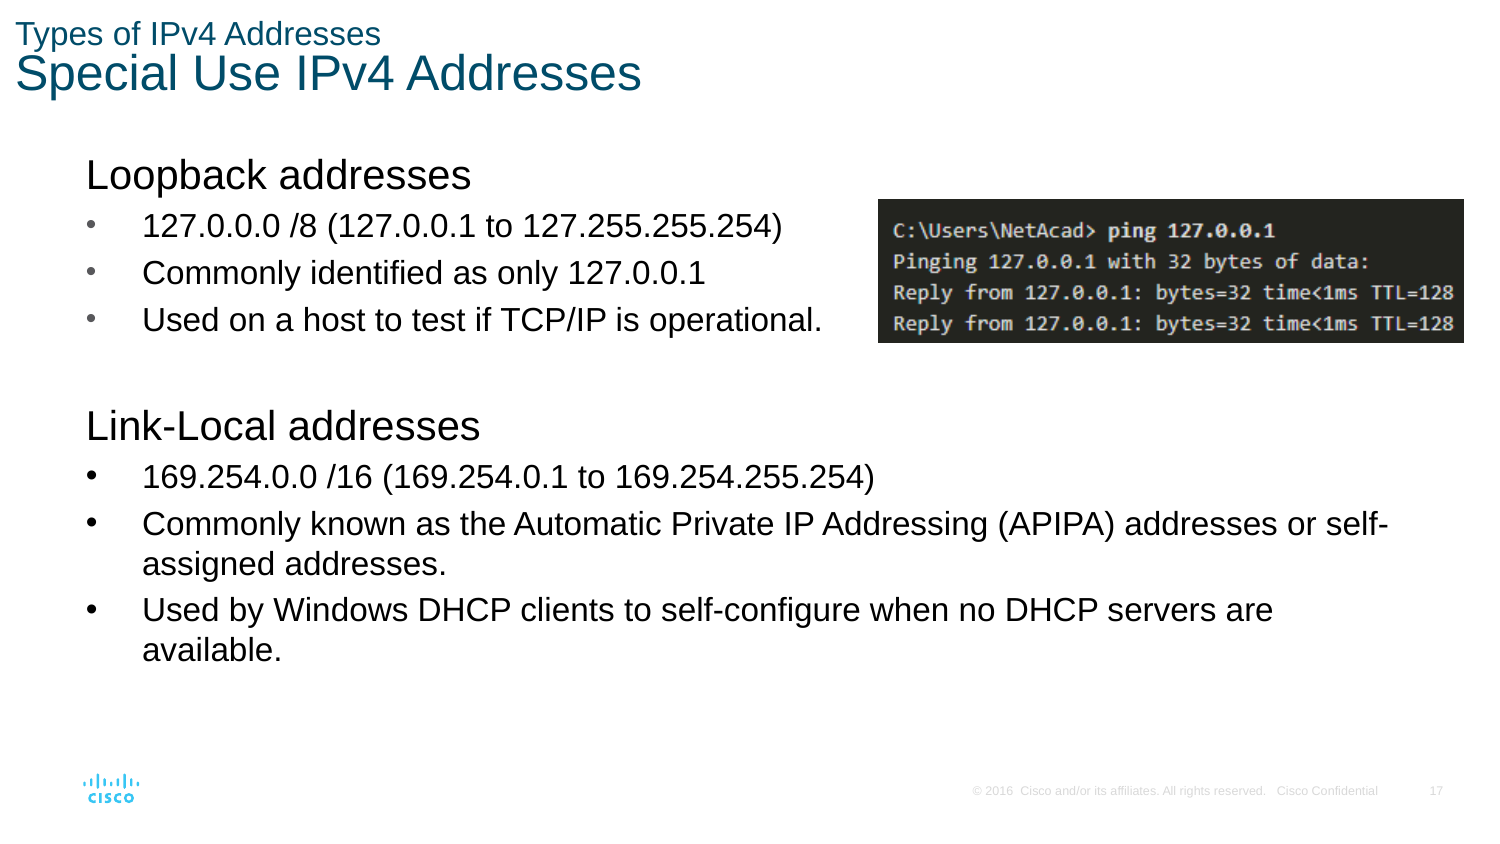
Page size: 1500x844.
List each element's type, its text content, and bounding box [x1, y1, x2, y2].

title Types of IPv4 Addresses Special Use IPv4 Addresses [0, 0, 1369, 121]
picture [878, 198, 1464, 344]
text_box Link-Local addresses 169.254.0.0 /16 (169.254.0.1 to 169.254.255.254) Commonly known as the Automatic Private IP Addressing (APIPA) addresses or self-assigned addresses. Used by Windows DHCP clients to self-configure when no DHCP servers are available. [70, 391, 1417, 705]
list Loopback addresses 127.0.0.0 /8 (127.0.0.1 to 127.255.255.254) Commonly identified as only 127.0.0.1 Used on a host to test if TCP/IP is operational. [70, 140, 859, 383]
